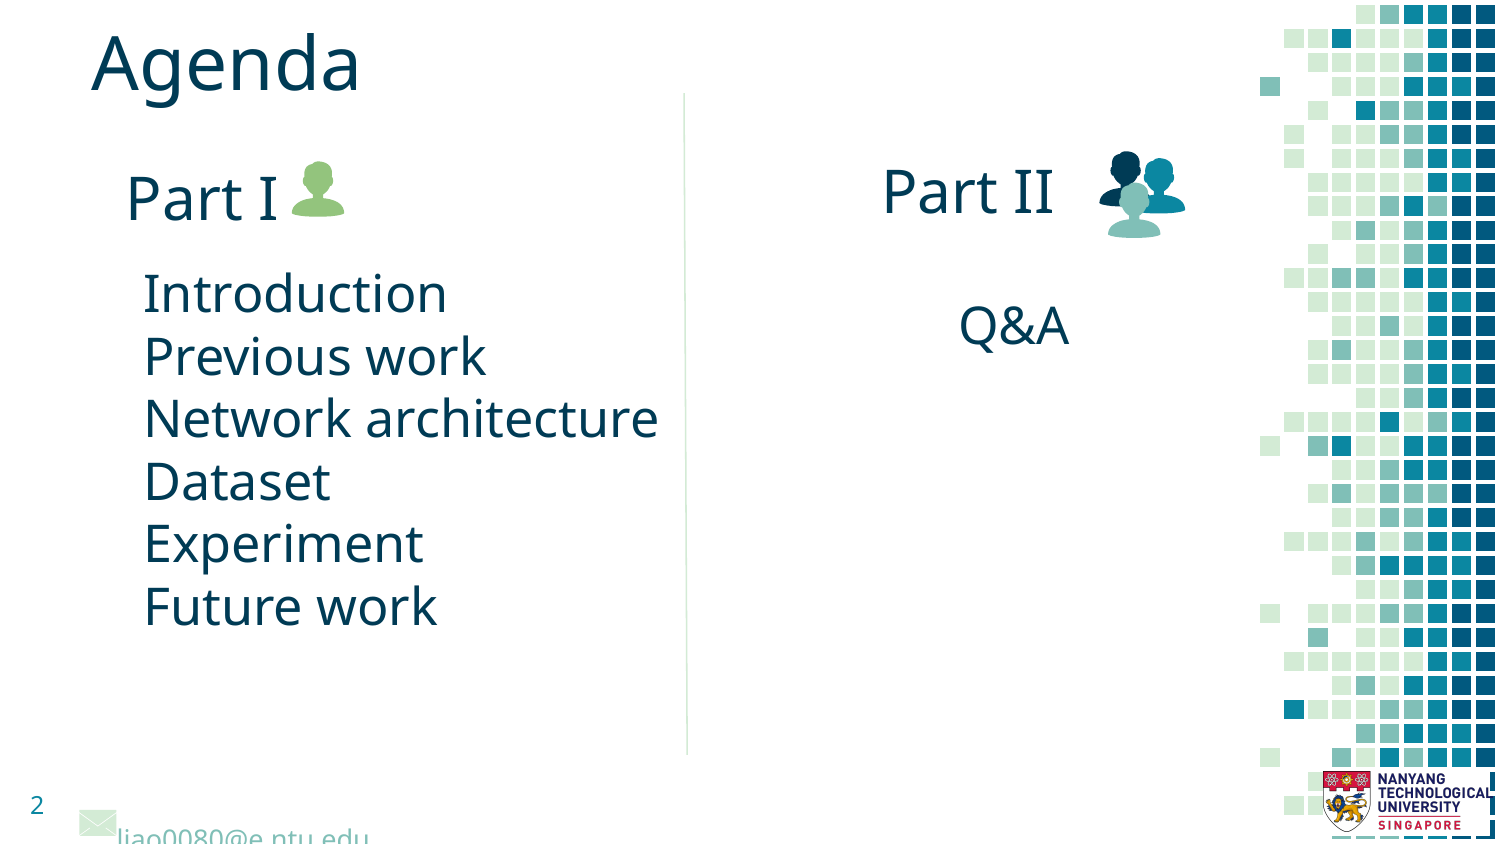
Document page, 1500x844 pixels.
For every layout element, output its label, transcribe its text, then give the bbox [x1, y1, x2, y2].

text_box liao0080@e.ntu.edu.sg [101, 774, 403, 844]
text_box [291, 161, 345, 217]
text_box [1108, 182, 1161, 238]
picture [1323, 770, 1493, 832]
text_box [78, 809, 117, 836]
text_box [1143, 158, 1186, 214]
title Q&A [943, 245, 1497, 371]
title Agenda [76, 0, 1364, 121]
slide_number 2 [15, 774, 101, 839]
title Part I [110, 130, 651, 248]
text_box [1099, 151, 1141, 207]
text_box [683, 92, 688, 756]
title Introduction Previous work Network architecture Dataset Experiment Future work [128, 247, 686, 844]
title Part II [866, 124, 1406, 241]
